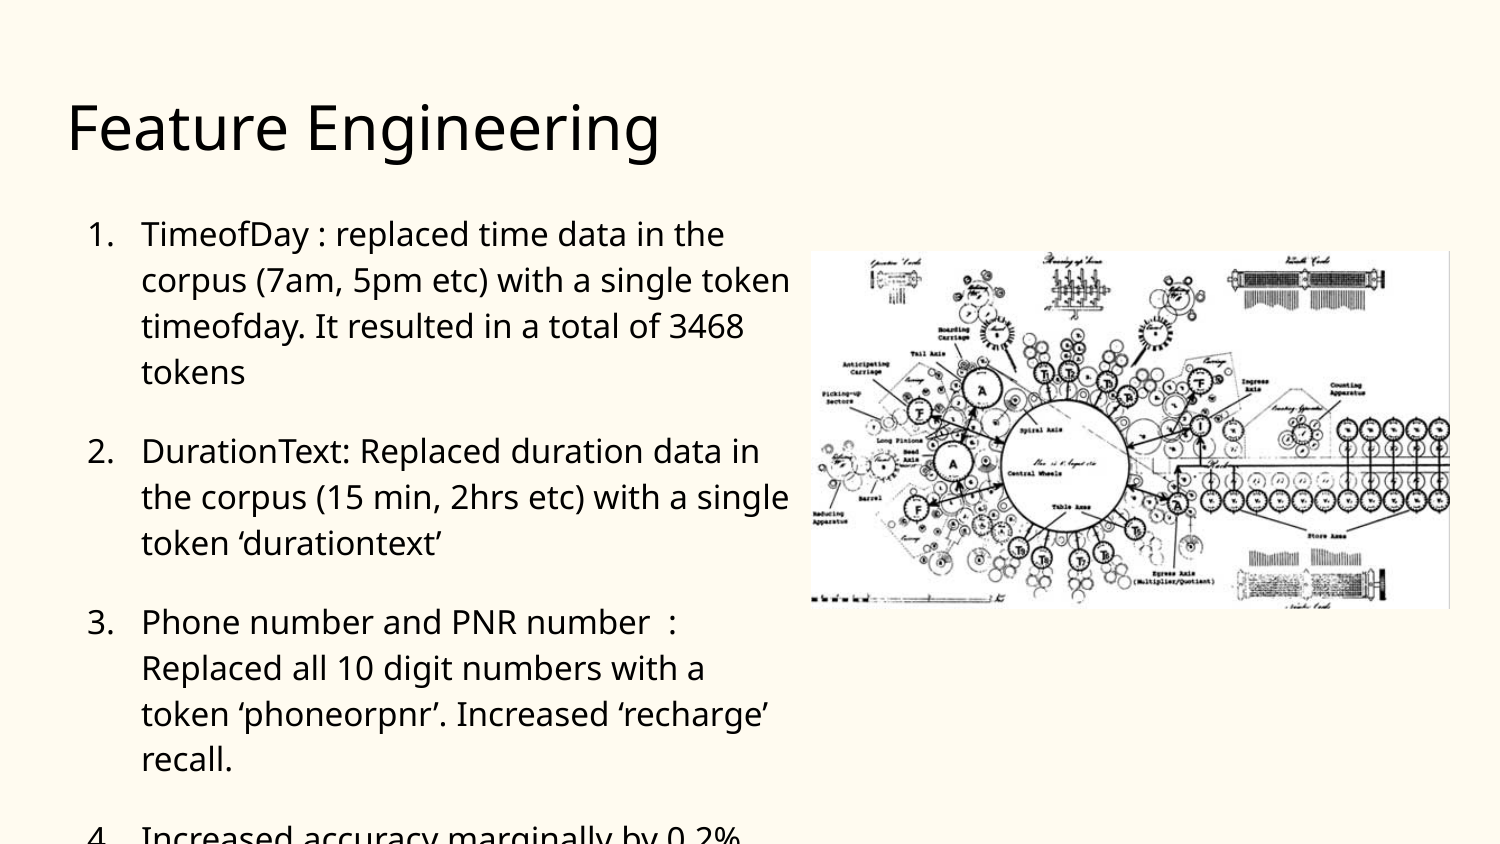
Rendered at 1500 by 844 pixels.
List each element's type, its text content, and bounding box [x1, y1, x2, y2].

title Feature Engineering [51, 72, 1449, 174]
picture [810, 250, 1451, 610]
list TimeofDay : replaced time data in the corpus (7am, 5pm etc) with a single token timeofday. It resulted in a total of 3468 tokens DurationText: Replaced duration data in the corpus (15 min, 2hrs etc) with a single token ‘durationtext’ Phone number and PNR number : Replaced all 10 digit numbers with a token ‘phoneorpnr’. Increased ‘recharge’ recall. Increased accuracy marginally by 0.2% [51, 192, 812, 844]
